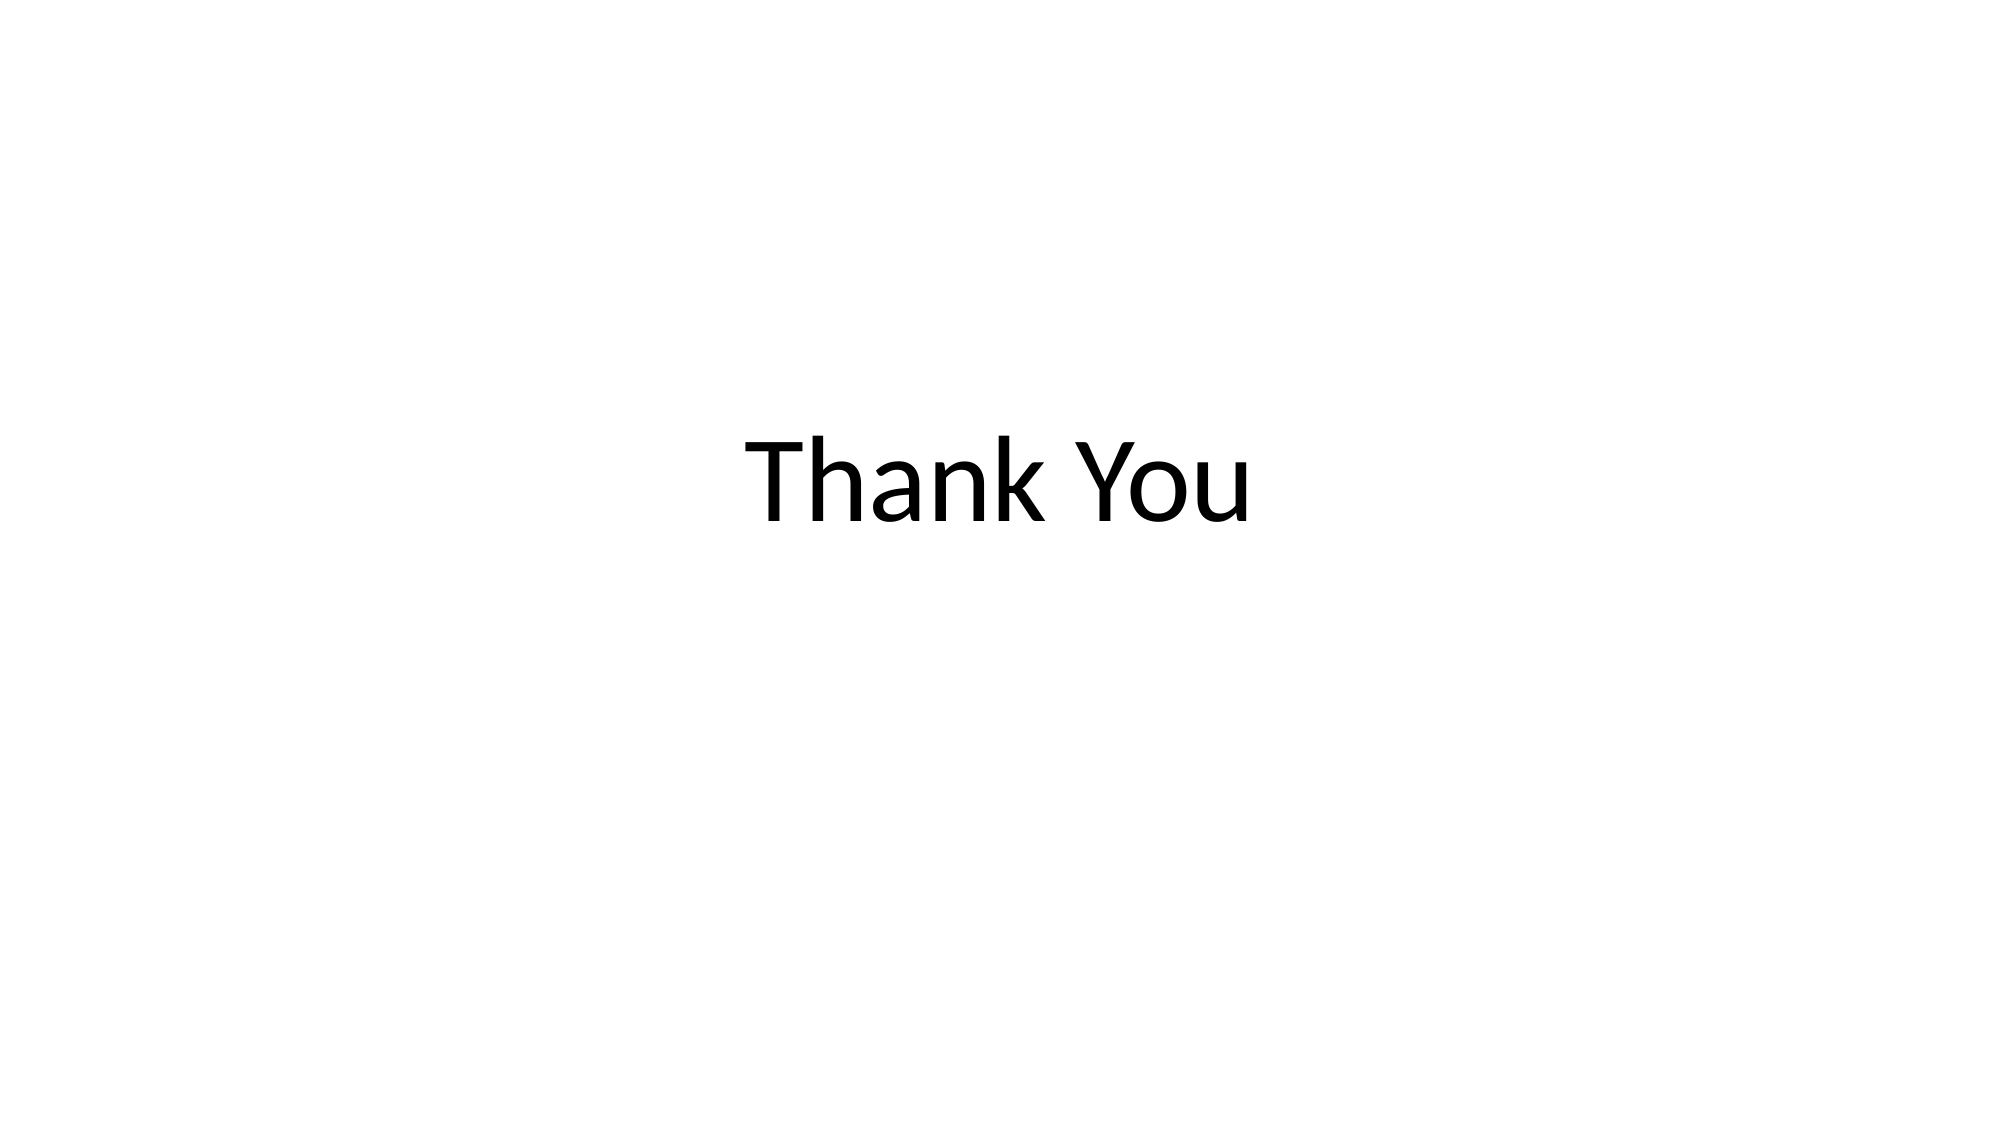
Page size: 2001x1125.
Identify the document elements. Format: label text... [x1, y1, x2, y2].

text_box Thank You [451, 391, 1549, 554]
